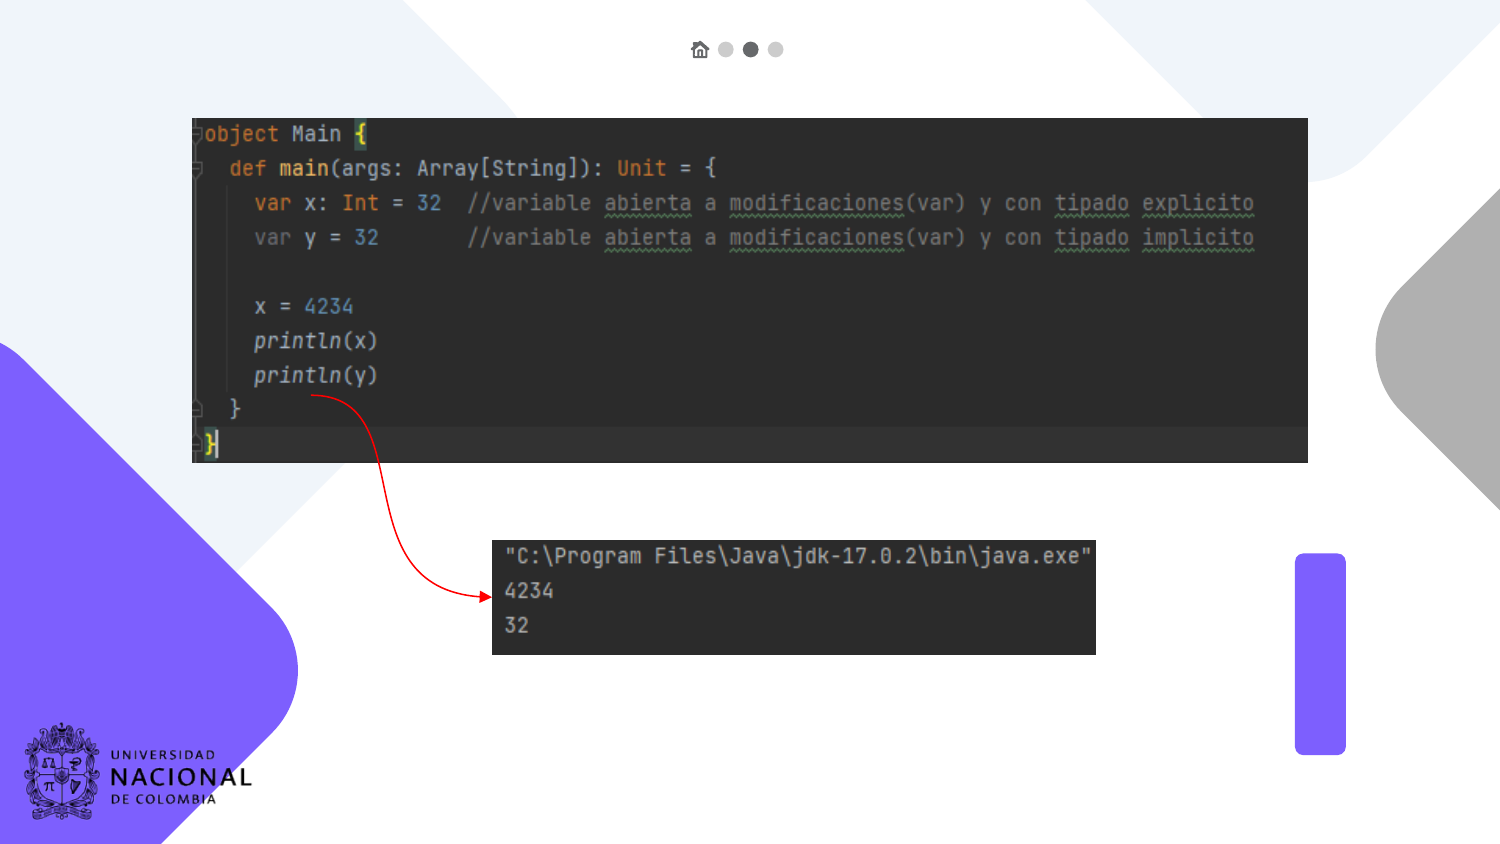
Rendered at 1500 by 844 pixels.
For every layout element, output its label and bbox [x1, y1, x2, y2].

text_box [1294, 553, 1346, 756]
text_box [767, 41, 784, 58]
text_box [691, 41, 709, 58]
text_box [717, 41, 734, 58]
picture [491, 539, 1096, 655]
picture [0, 698, 276, 844]
text_box [300, 405, 503, 588]
text_box [742, 41, 759, 58]
picture [191, 118, 1309, 463]
